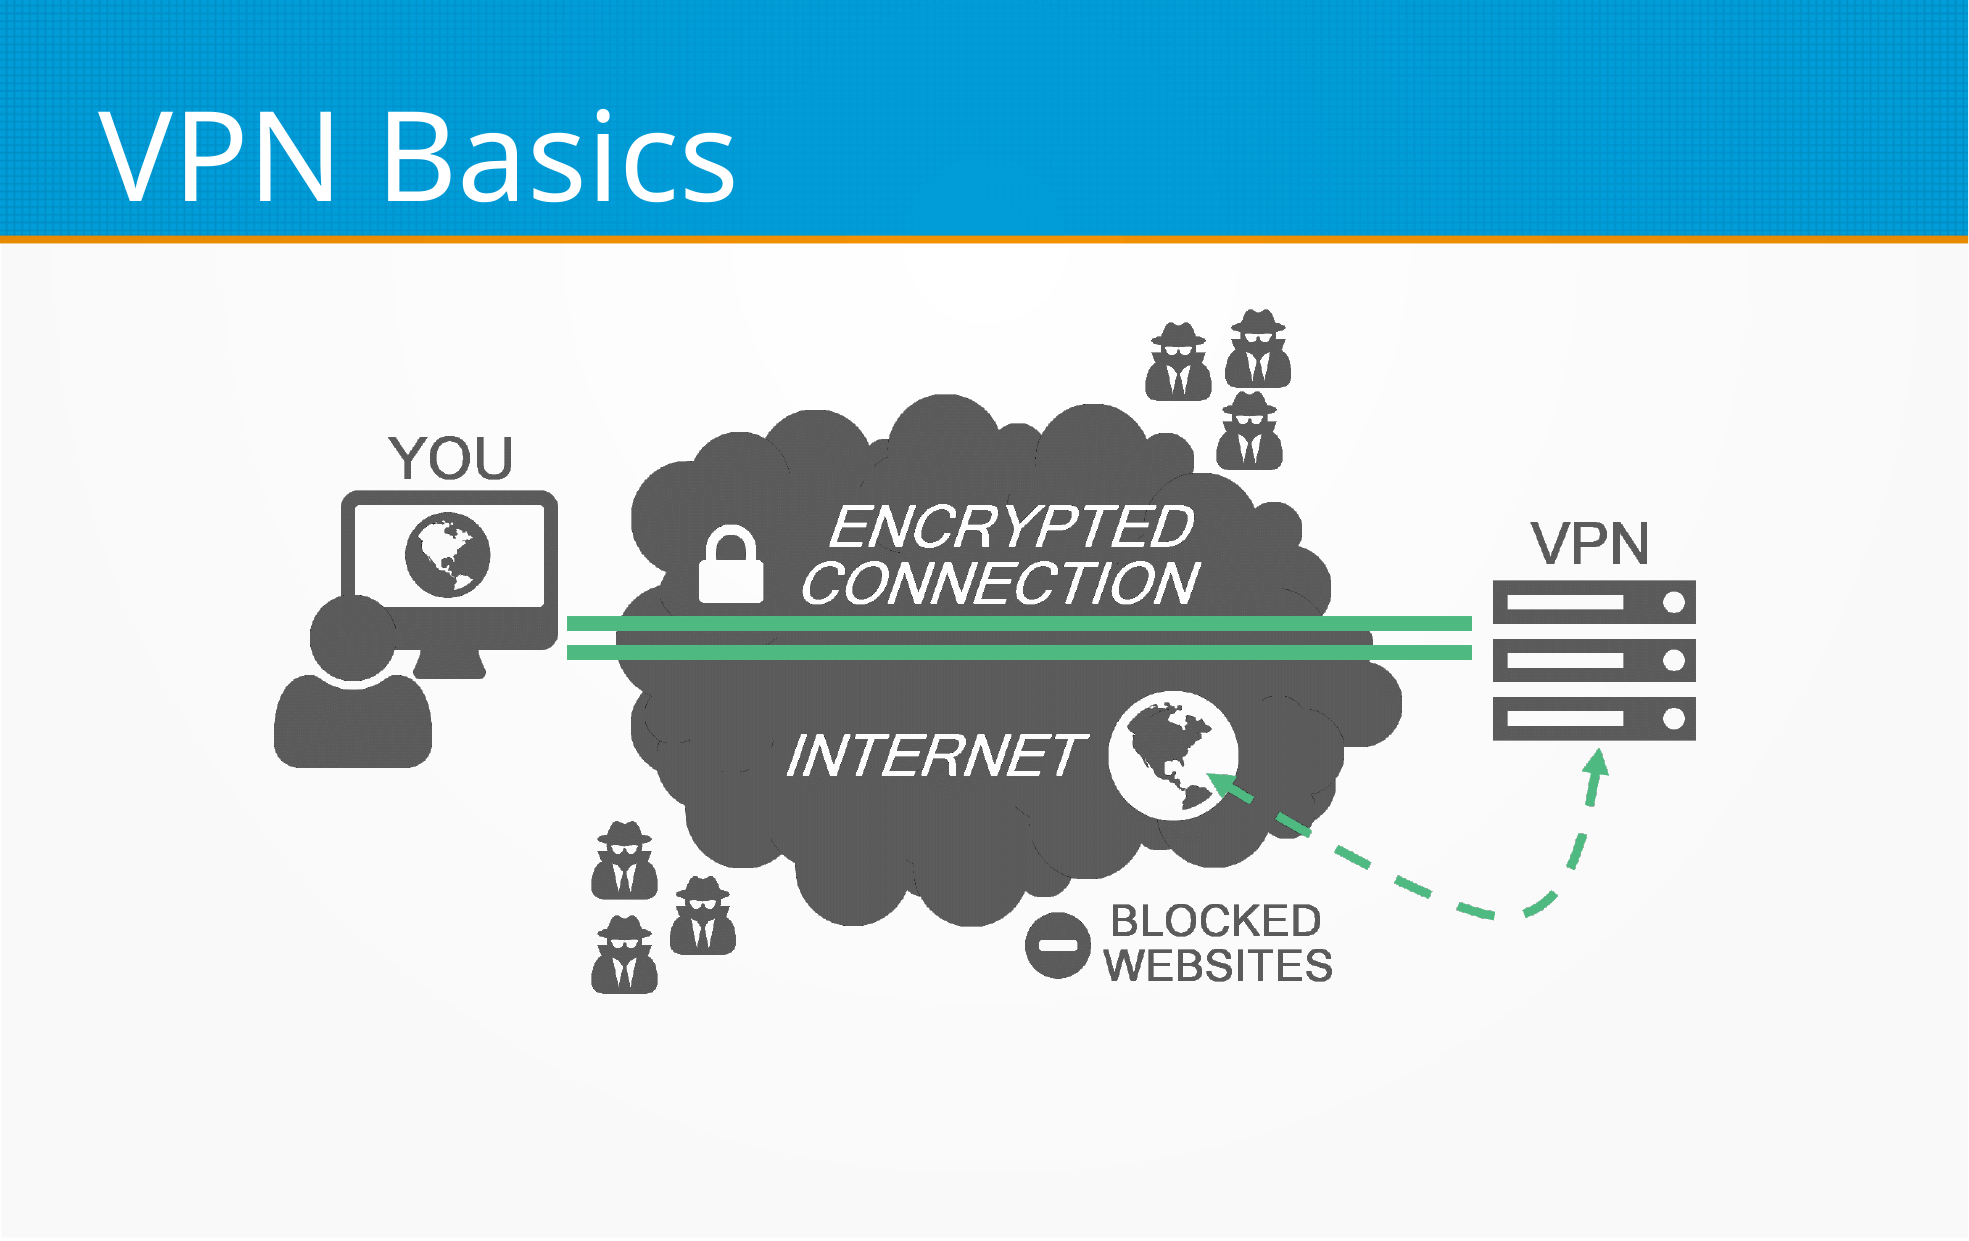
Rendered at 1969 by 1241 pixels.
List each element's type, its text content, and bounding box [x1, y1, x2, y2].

picture [0, 236, 1969, 1241]
text_box [98, 314, 1860, 1080]
text_box VPN Basics [98, 19, 1870, 227]
